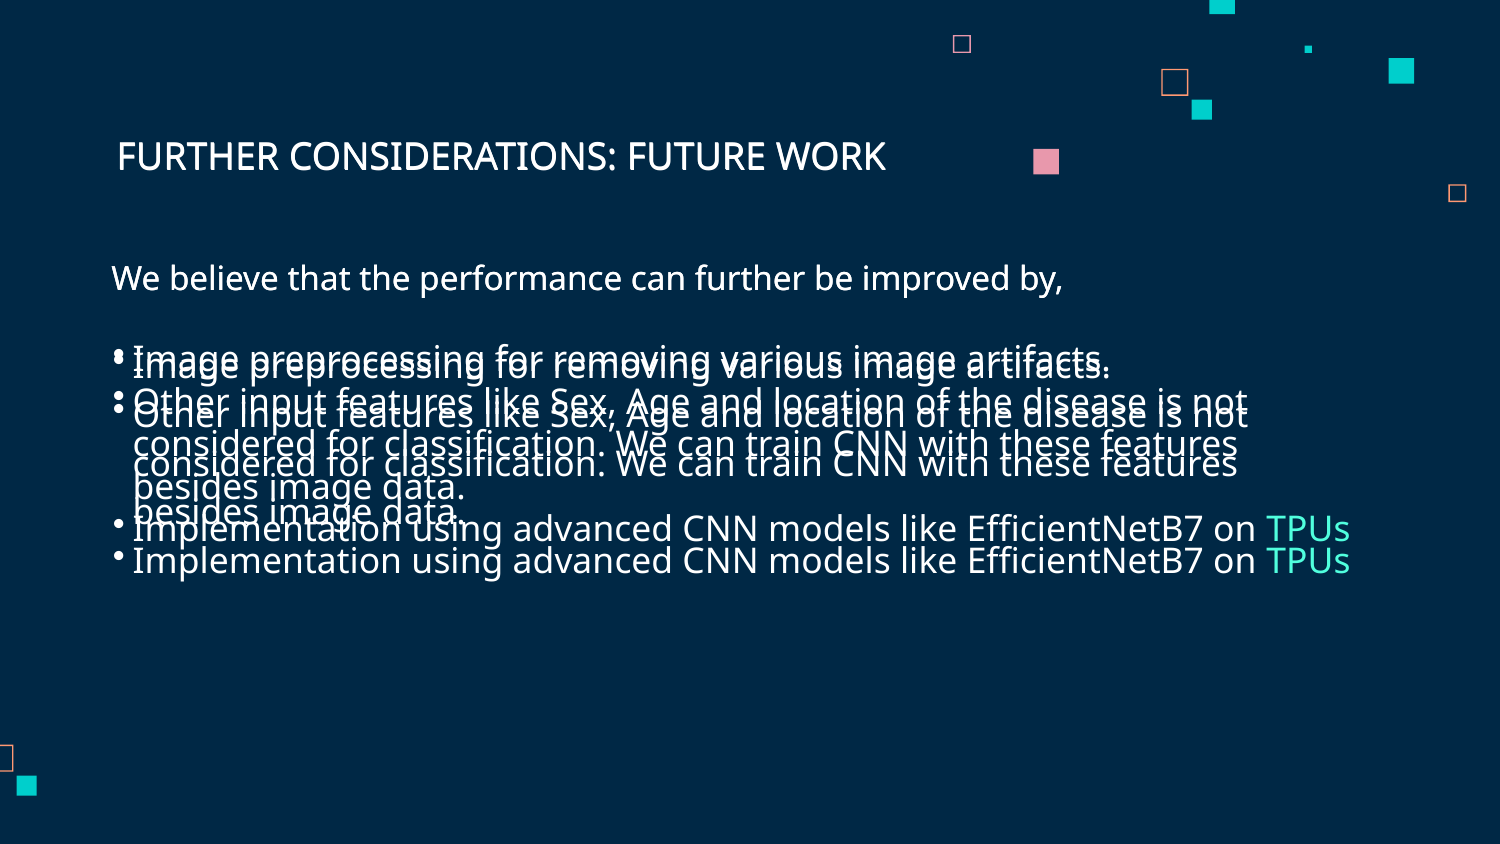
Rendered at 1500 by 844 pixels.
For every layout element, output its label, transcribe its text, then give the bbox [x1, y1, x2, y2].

list Image preprocessing for removing various image artifacts. Other input features like Sex, Age and location of the disease is not considered for classification. We can train CNN with these features besides image data. Implementation using advanced CNN models like EfficientNetB7 on TPUs [97, 320, 1378, 732]
title Further considerations: Future work [101, 66, 996, 193]
text_box We believe that the performance can further be improved by, [96, 242, 1282, 368]
